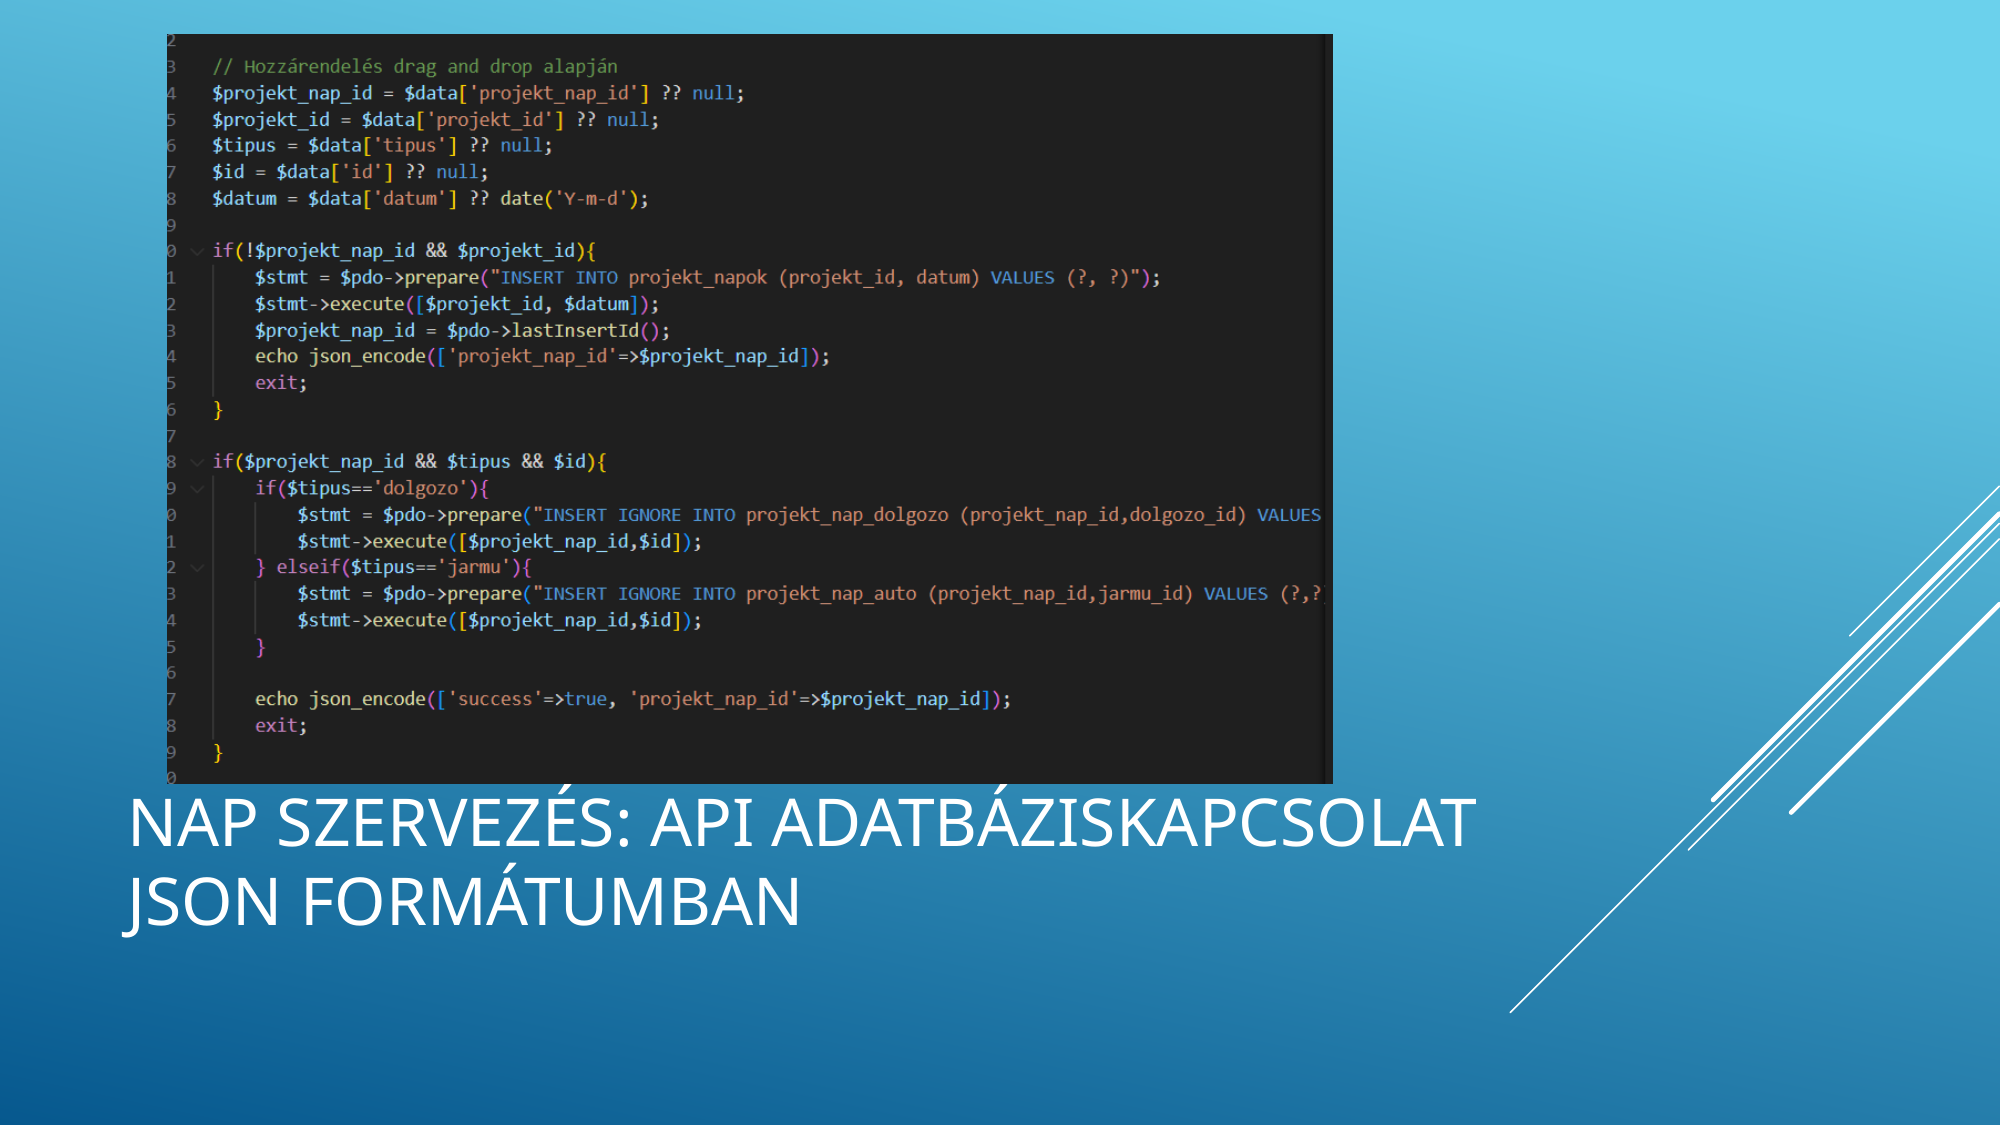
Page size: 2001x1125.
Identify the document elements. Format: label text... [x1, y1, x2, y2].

picture [166, 34, 1334, 784]
title Nap szervezés: api adatbáziskapcsolat json formátumban [112, 736, 1513, 984]
